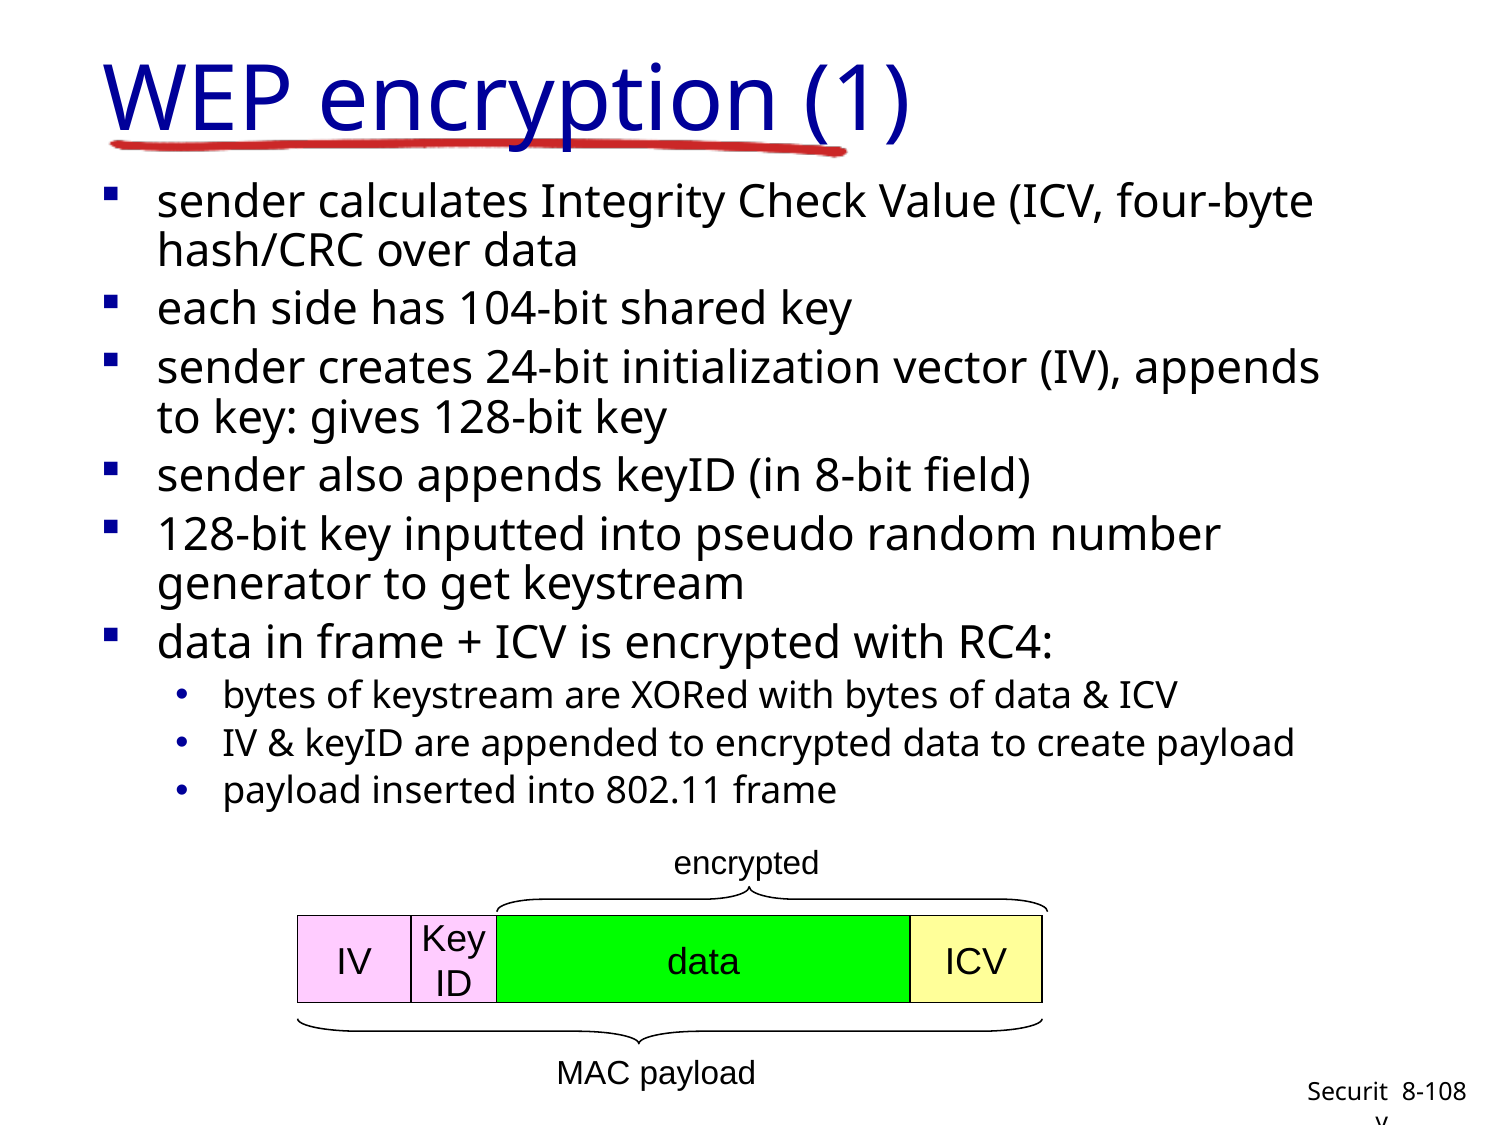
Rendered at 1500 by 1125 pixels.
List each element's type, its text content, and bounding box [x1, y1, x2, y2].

picture [105, 134, 856, 163]
list sender calculates Integrity Check Value (ICV, four-byte hash/CRC over data each side has 104-bit shared key sender creates 24-bit initialization vector (IV), appends to key: gives 128-bit key sender also appends keyID (in 8-bit field) 128-bit key inputted into pseudo random number generator to get keystream data in frame + ICV is encrypted with RC4: bytes of keystream are XORed with bytes of data & ICV IV & keyID are appended to encrypted data to create payload payload inserted into 802.11 frame [85, 170, 1361, 840]
footer Security [1284, 1067, 1403, 1110]
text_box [297, 833, 1048, 1100]
text_box 8-108 [1387, 1068, 1500, 1113]
title WEP encryption (1) [87, 0, 1363, 188]
